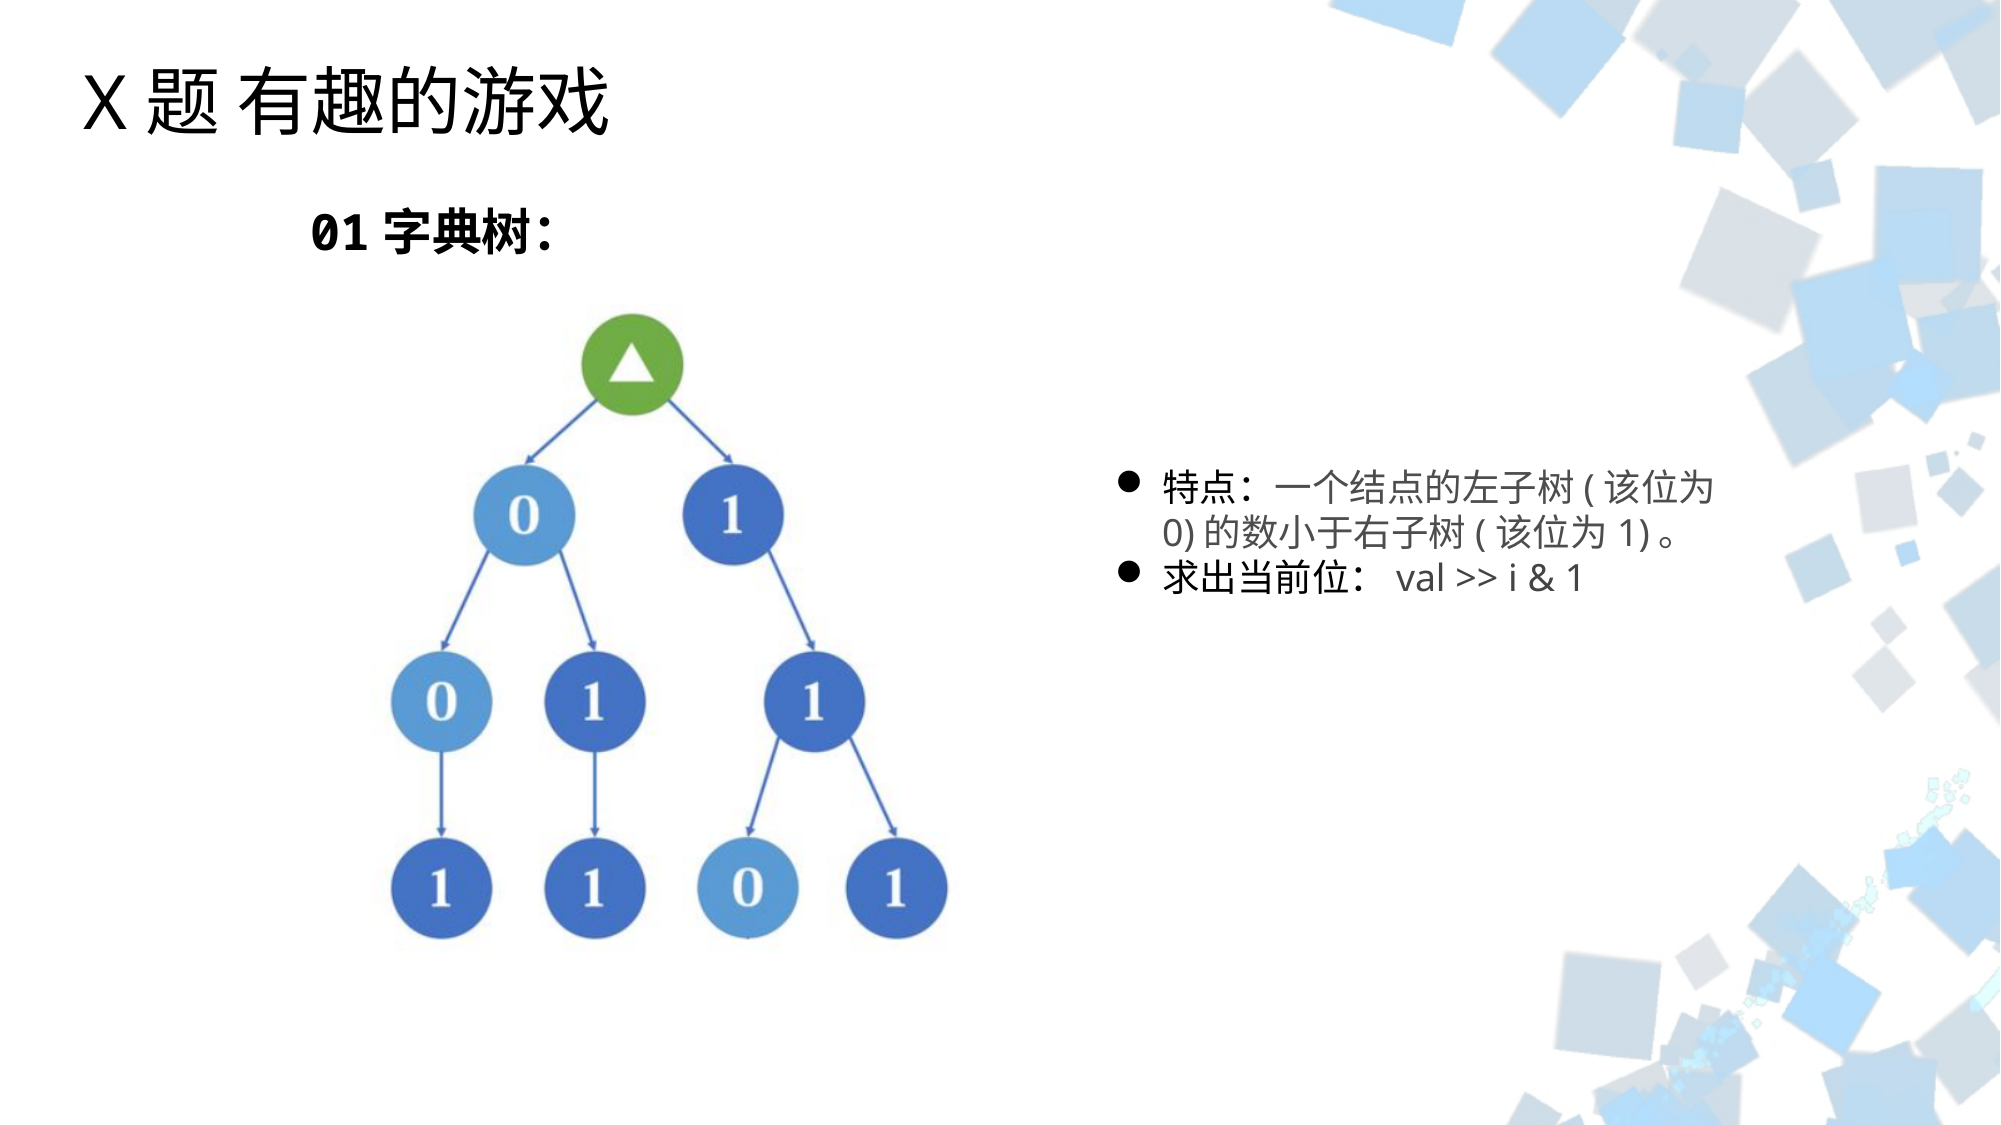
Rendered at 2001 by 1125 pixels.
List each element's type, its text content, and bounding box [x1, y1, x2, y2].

picture [0, 0, 2000, 1125]
text_box 01字典树： [295, 193, 821, 268]
text_box 特点：一个结点的左子树(该位为0)的数小于右子树(该位为1)。 求出当前位：val >> i & 1 [1101, 456, 1746, 607]
text_box X题 有趣的游戏 [68, 47, 645, 153]
